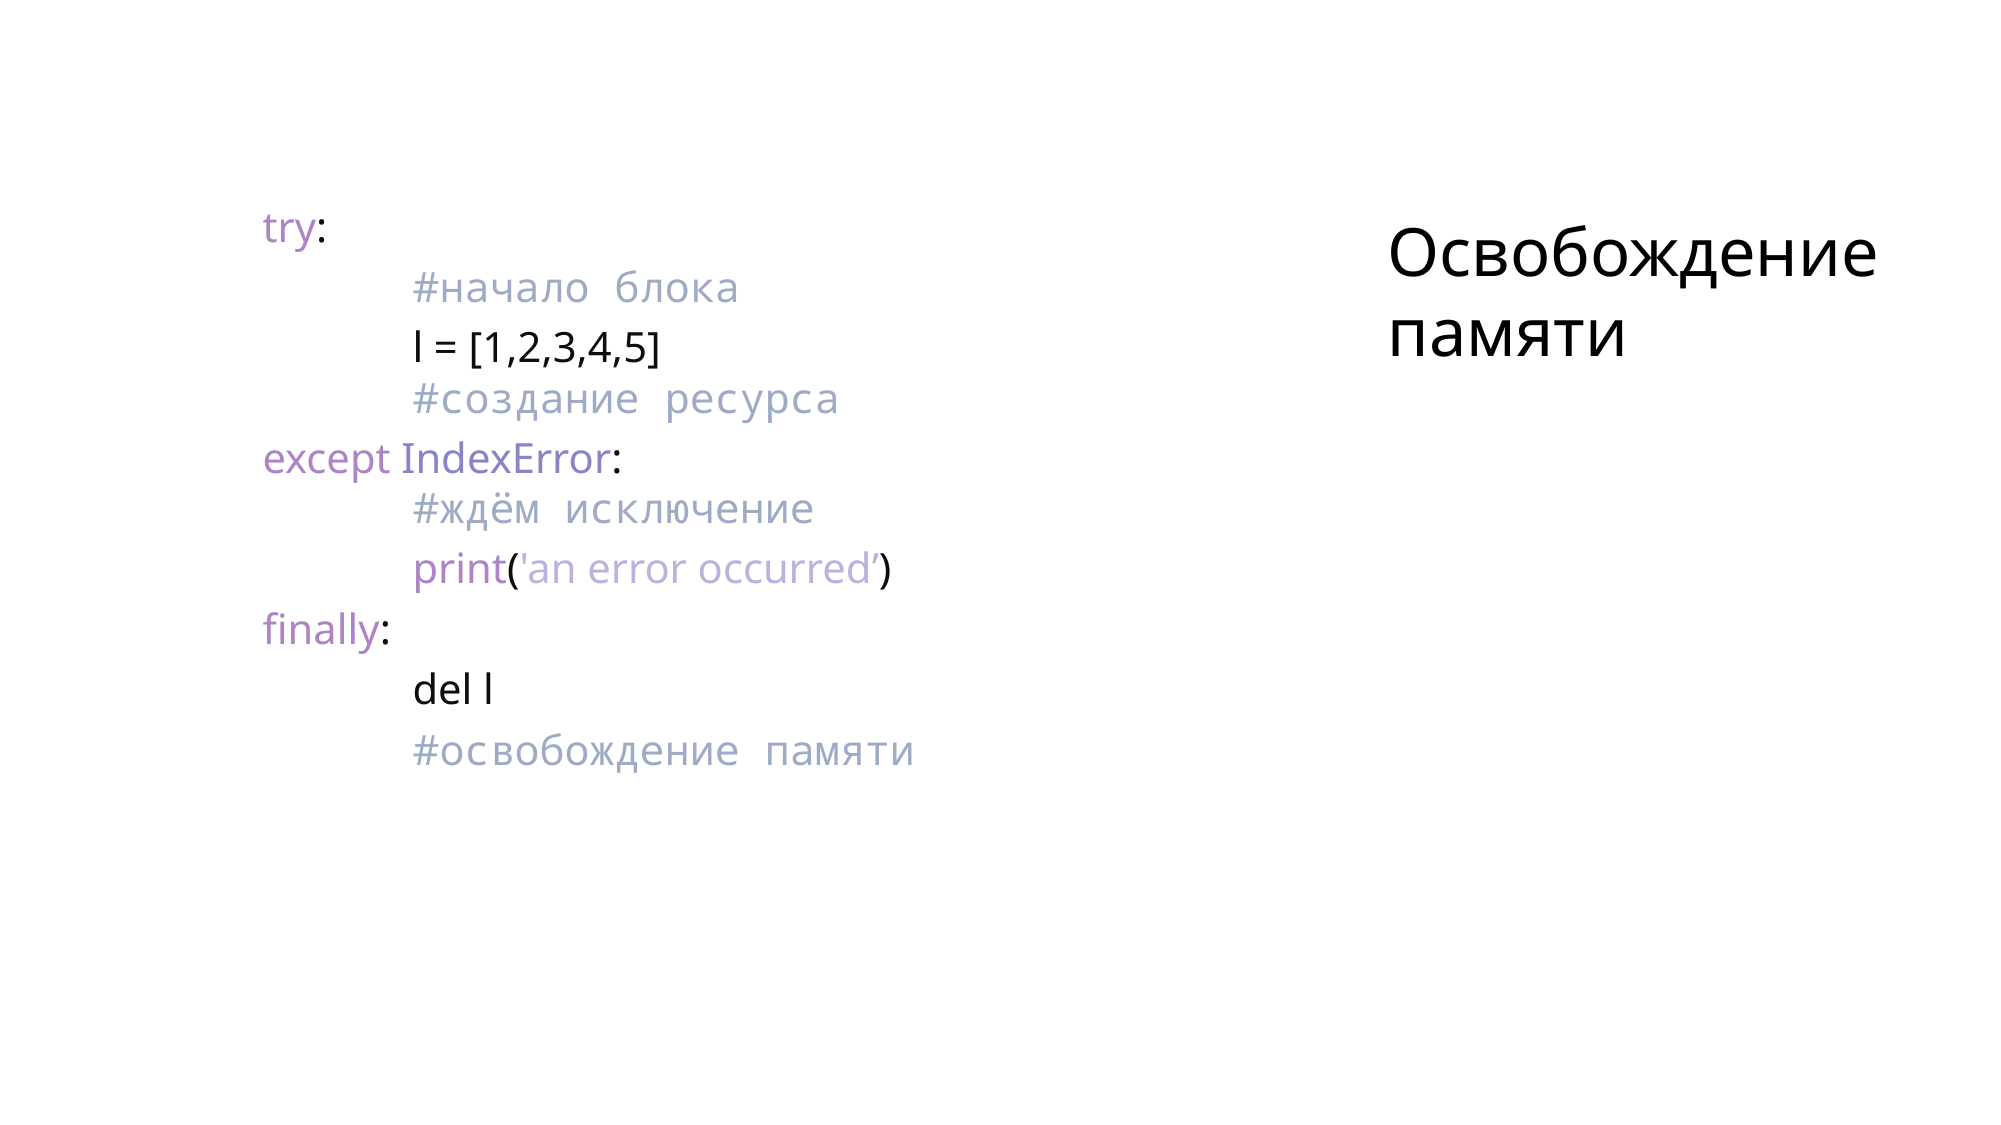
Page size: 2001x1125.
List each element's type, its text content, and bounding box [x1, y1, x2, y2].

title Освобождение памяти [1387, 99, 1907, 370]
list try: #начало блока l = [1,2,3,4,5] #создание ресурса except IndexError: #ждём исключение print('an error occurred’) finally: del l #освобождение памяти [112, 99, 1238, 975]
